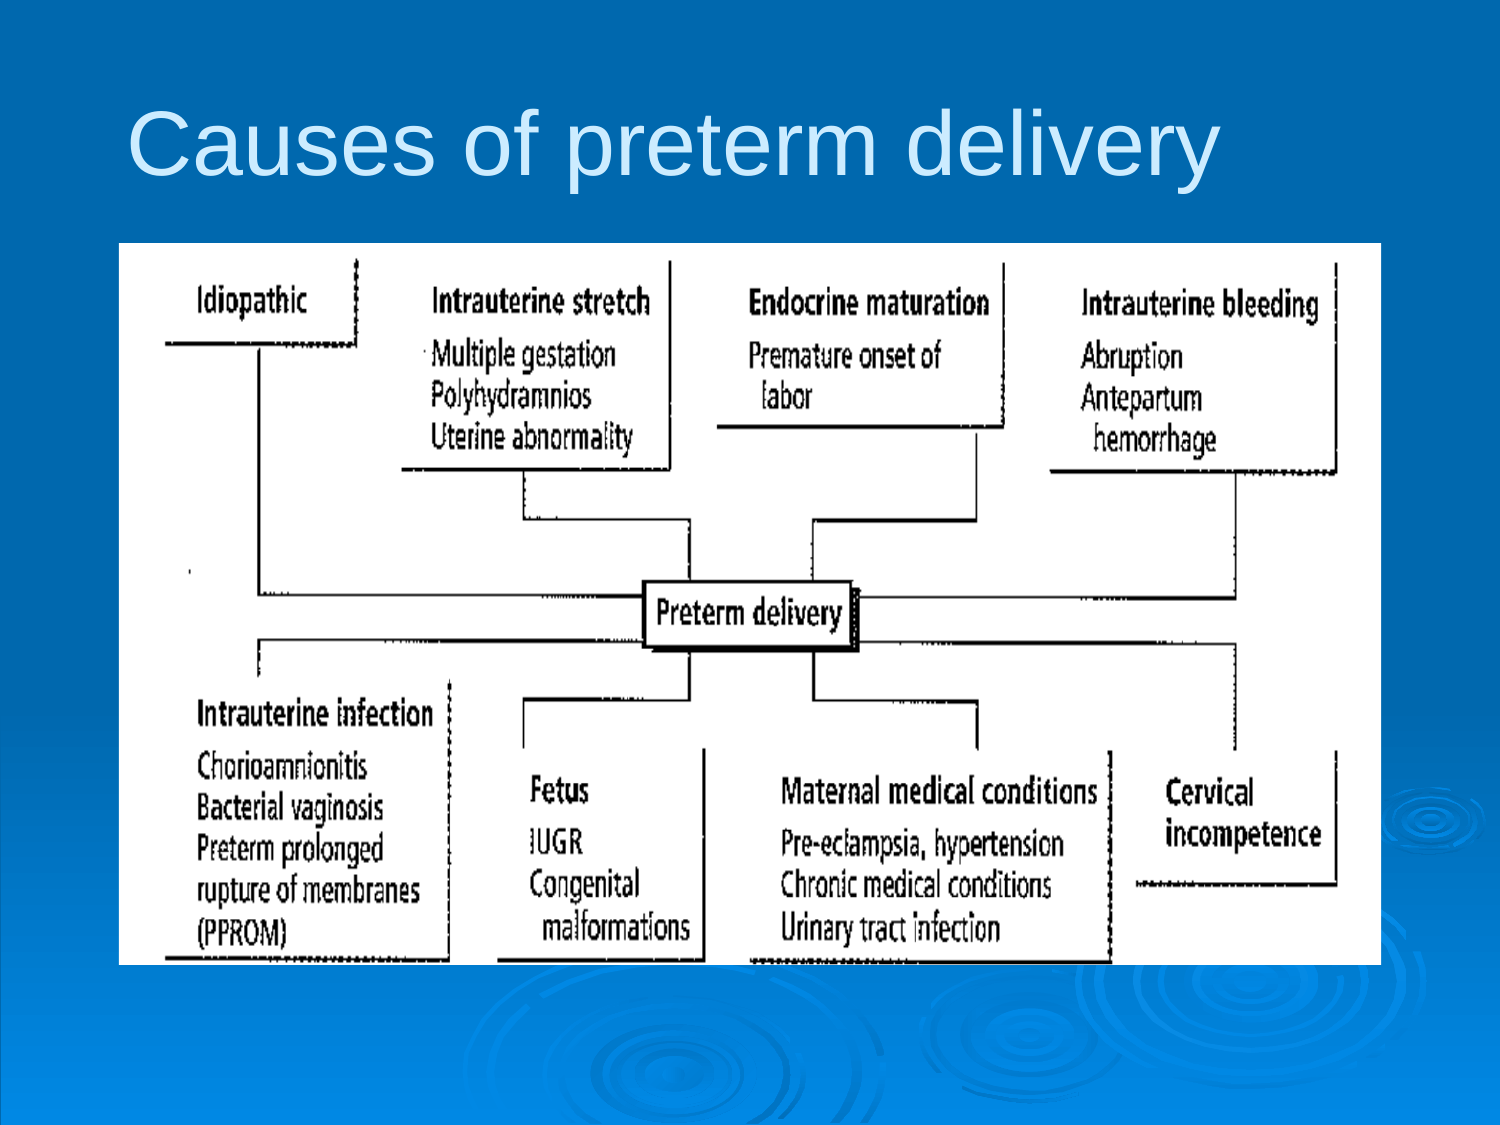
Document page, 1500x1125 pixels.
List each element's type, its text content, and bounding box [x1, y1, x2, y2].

title Causes of preterm delivery [0, 44, 1351, 233]
picture [118, 243, 1382, 965]
